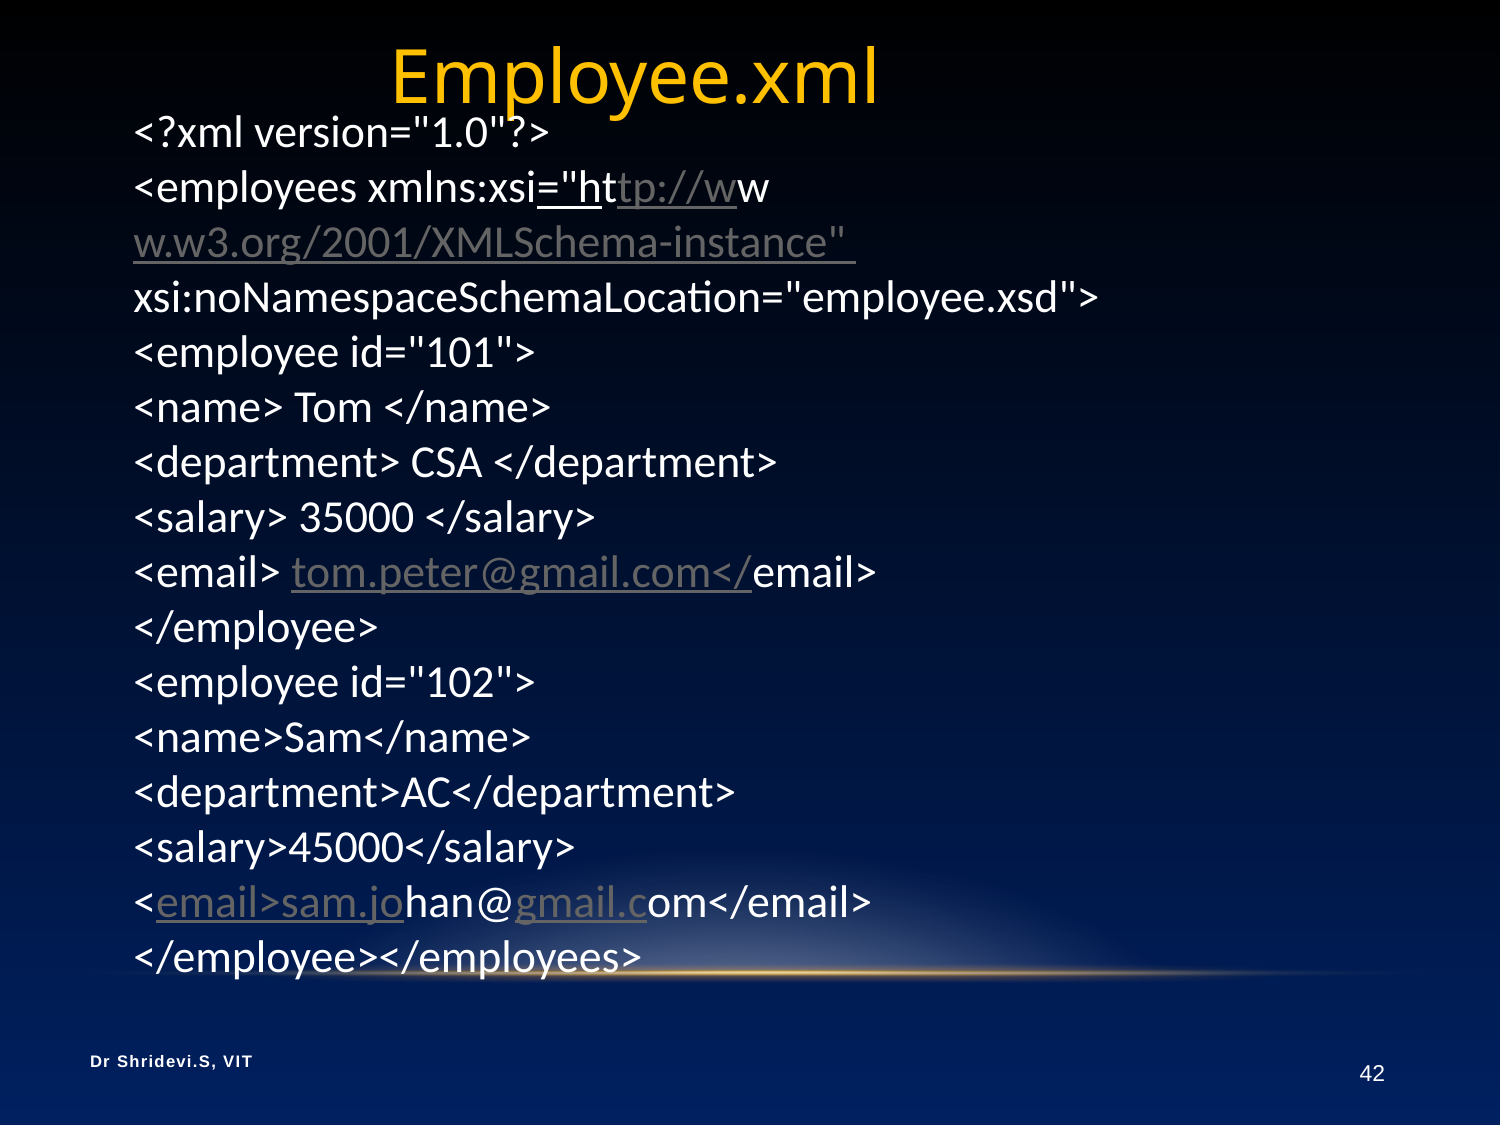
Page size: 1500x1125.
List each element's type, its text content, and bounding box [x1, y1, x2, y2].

picture [0, 0, 1500, 1125]
text_box Dr Shridevi.S, VIT [74, 1037, 974, 1084]
title Employee.xml [387, 0, 1013, 99]
text_box <?xml version="1.0"?> <employees xmlns:xsi="http://www.w3.org/2001/XMLSchema-instance" xsi:noNamespaceSchemaLocation="employee.xsd"> <employee id="101"> <name> Tom </name> <department> CSA </department> <salary> 35000 </salary> <email> tom.peter@gmail.com</email> </employee> <employee id="102"> <name>Sam</name> <department>AC</department> <salary>45000</salary> <email>sam.johan@gmail.com</email> </employee></employees> [131, 99, 1425, 982]
slide_number 42 [1237, 1042, 1400, 1103]
